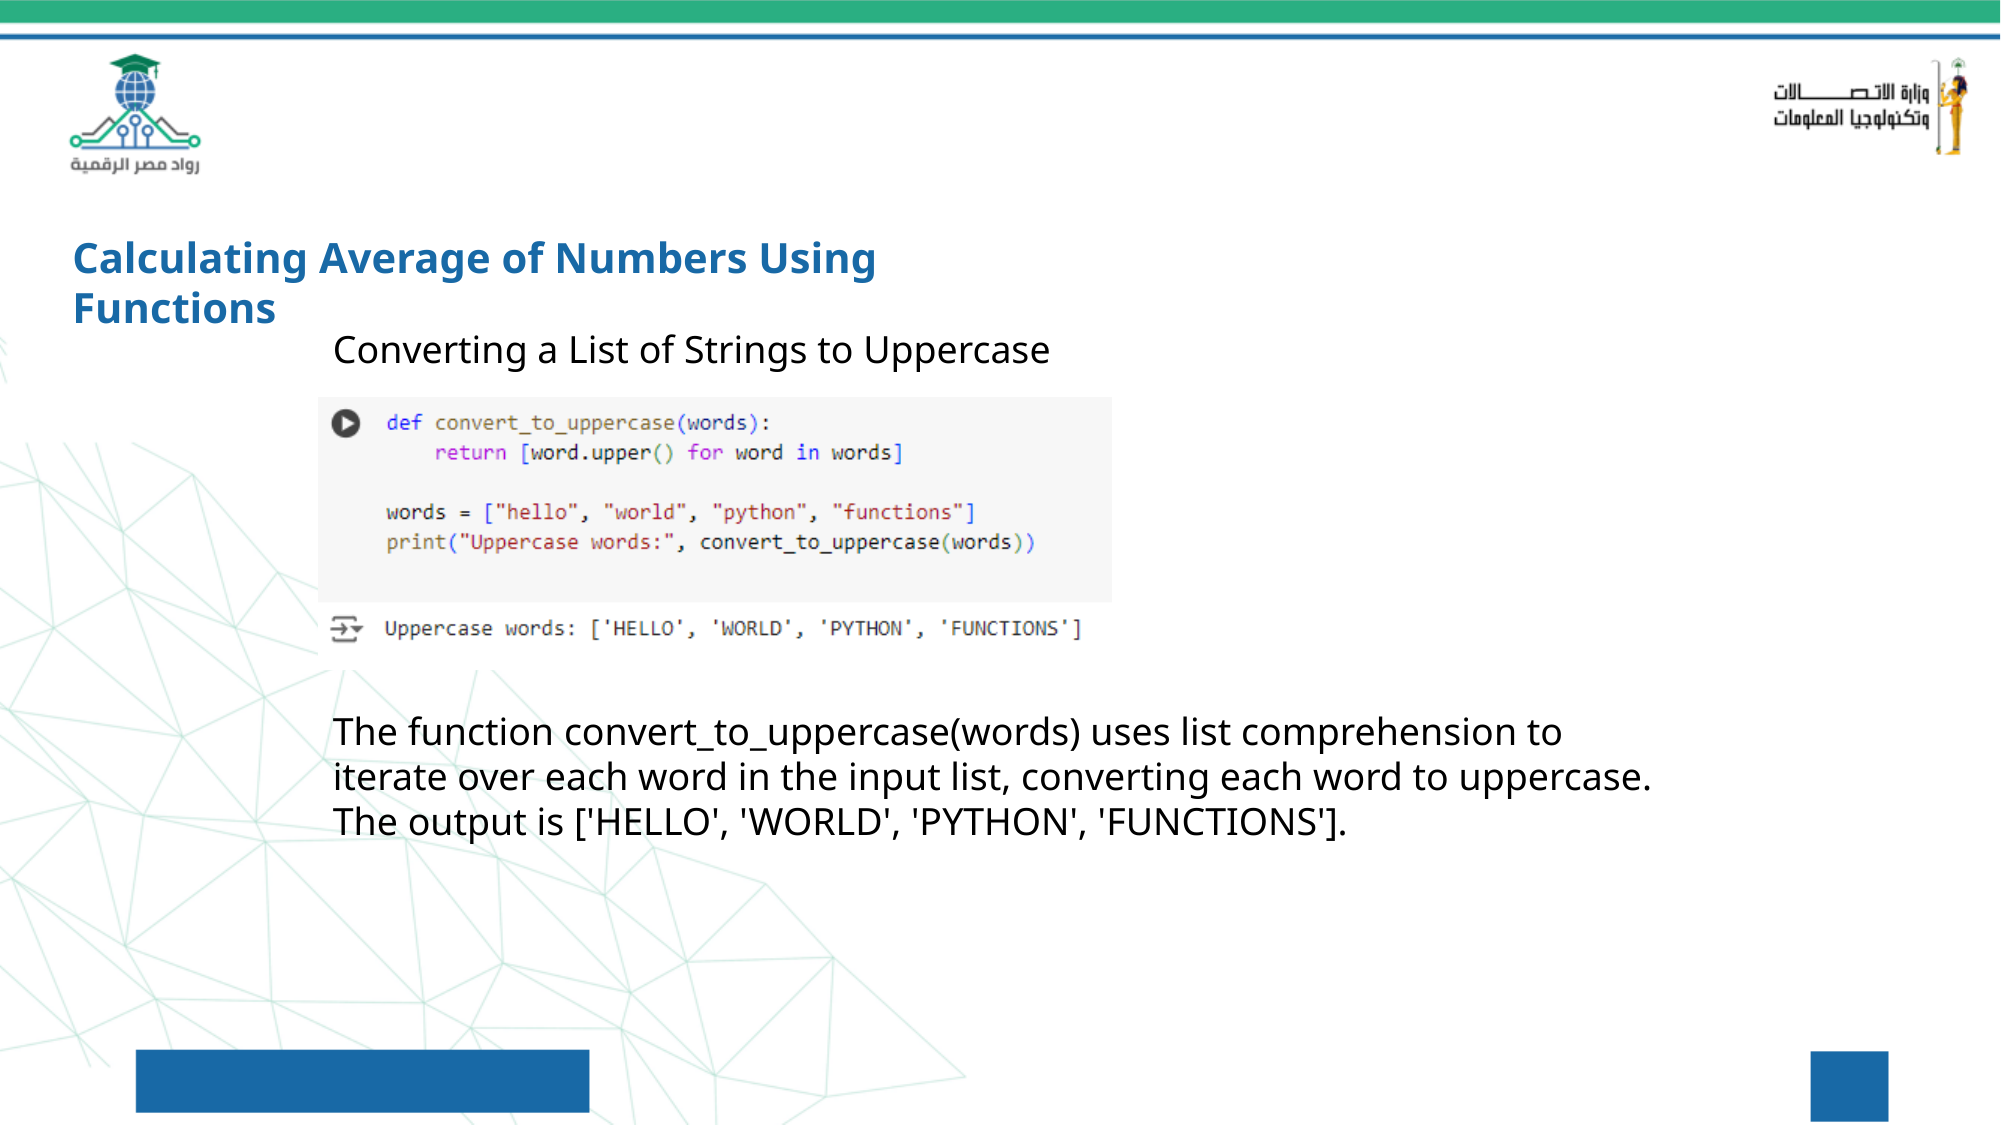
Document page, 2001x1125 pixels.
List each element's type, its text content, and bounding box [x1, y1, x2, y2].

text_box Calculating Average of Numbers Using Functions [57, 224, 1052, 340]
picture [0, 0, 2001, 1125]
text_box Converting a List of Strings to Uppercase [318, 318, 1534, 379]
text_box The function convert_to_uppercase(words) uses list comprehension to iterate over each word in the input list, converting each word to uppercase. The output is ['HELLO', 'WORLD', 'PYTHON', 'FUNCTIONS']. [318, 700, 1685, 851]
